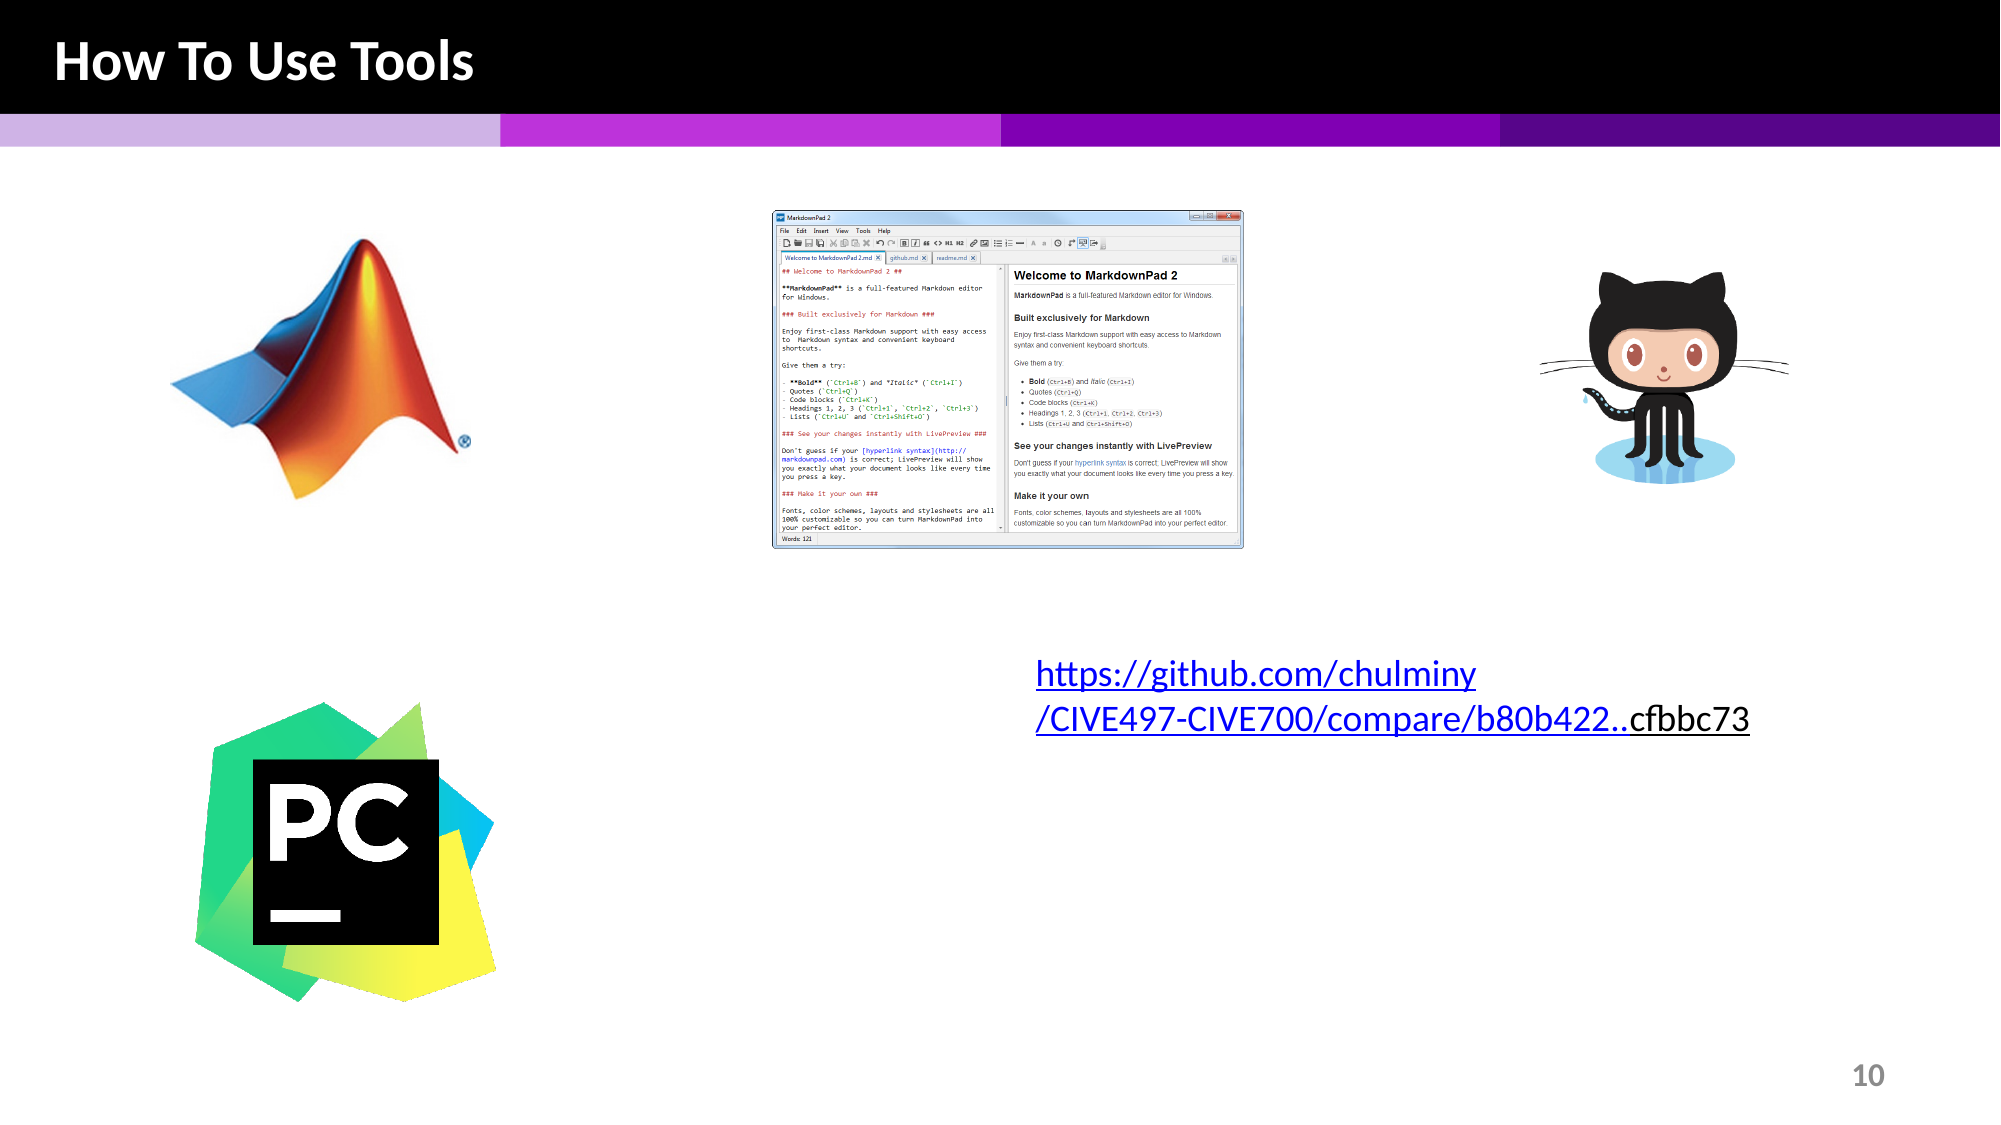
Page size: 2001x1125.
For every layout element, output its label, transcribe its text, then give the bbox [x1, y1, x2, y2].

list How To Use Tools [39, 1, 1964, 114]
picture [1408, 242, 1922, 513]
text_box https://github.com/chulminy/CIVE497-CIVE700/compare/b80b422..cfbbc73 [1020, 641, 2000, 747]
picture [195, 701, 496, 1003]
picture [772, 210, 1245, 549]
picture [170, 221, 471, 523]
